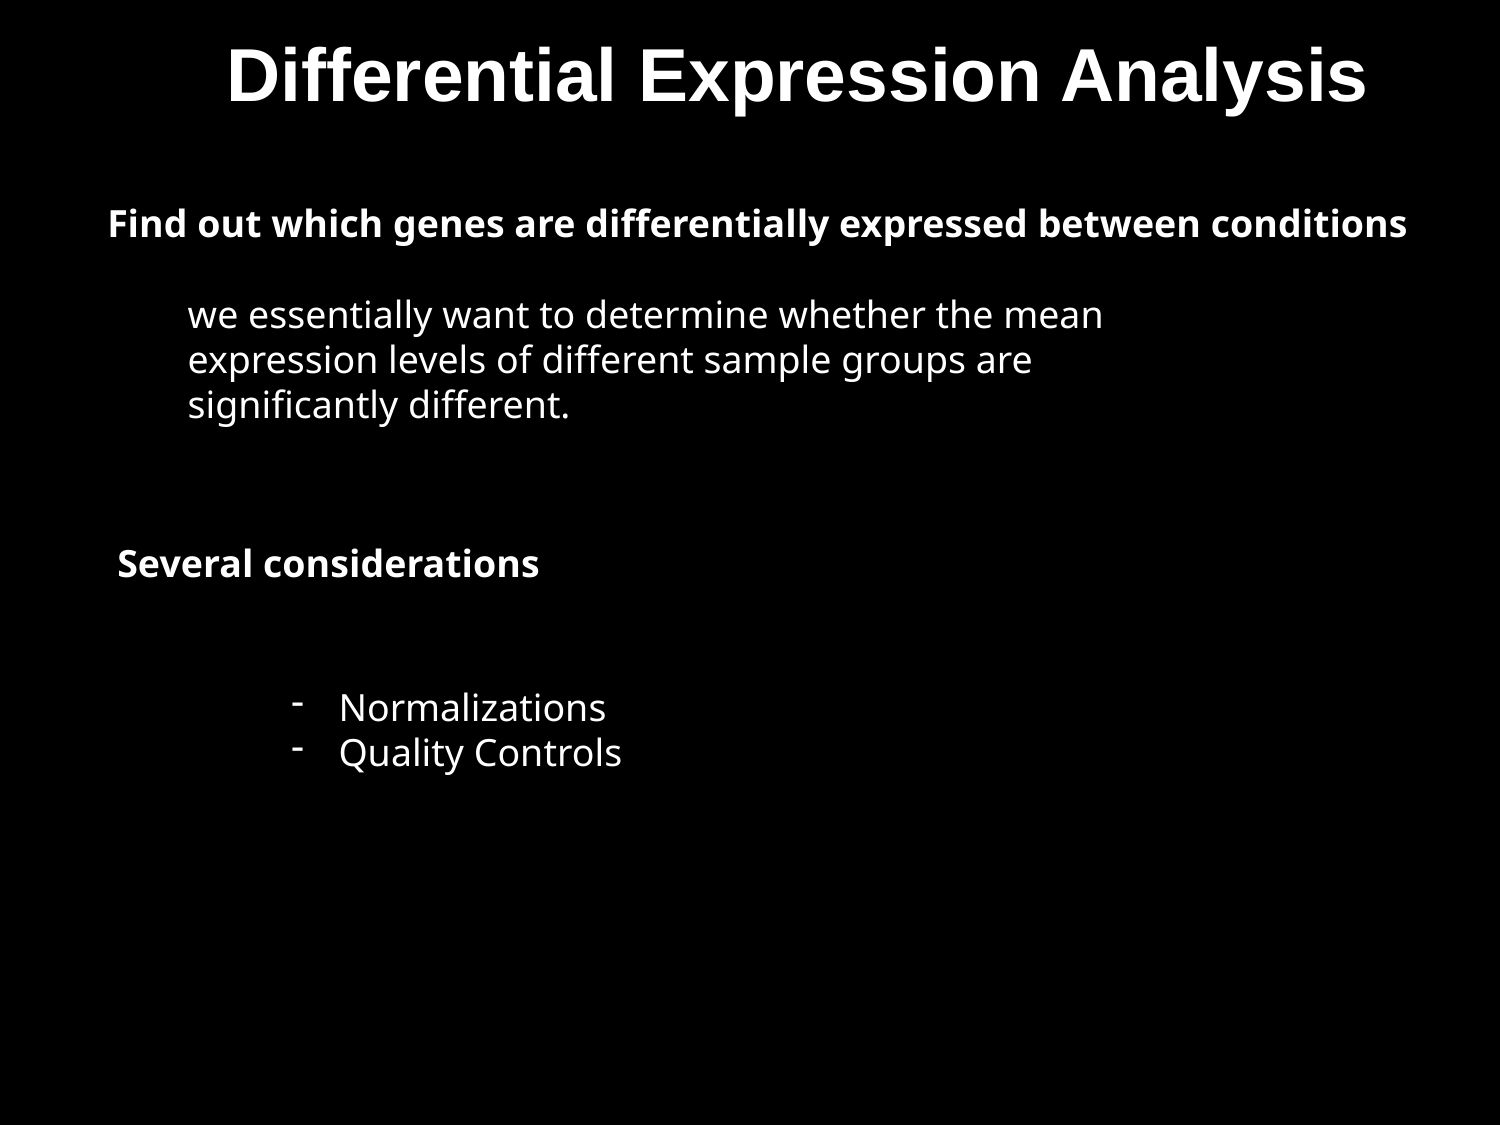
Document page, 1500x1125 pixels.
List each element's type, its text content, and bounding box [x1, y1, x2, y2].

text_box Find out which genes are differentially expressed between conditions [92, 193, 1424, 253]
text_box Normalizations Quality Controls [276, 676, 638, 782]
text_box Several considerations [102, 532, 556, 592]
text_box we essentially want to determine whether the mean expression levels of different sample groups are significantly different. [172, 284, 1159, 434]
text_box Differential Expression Analysis [211, 19, 1385, 125]
